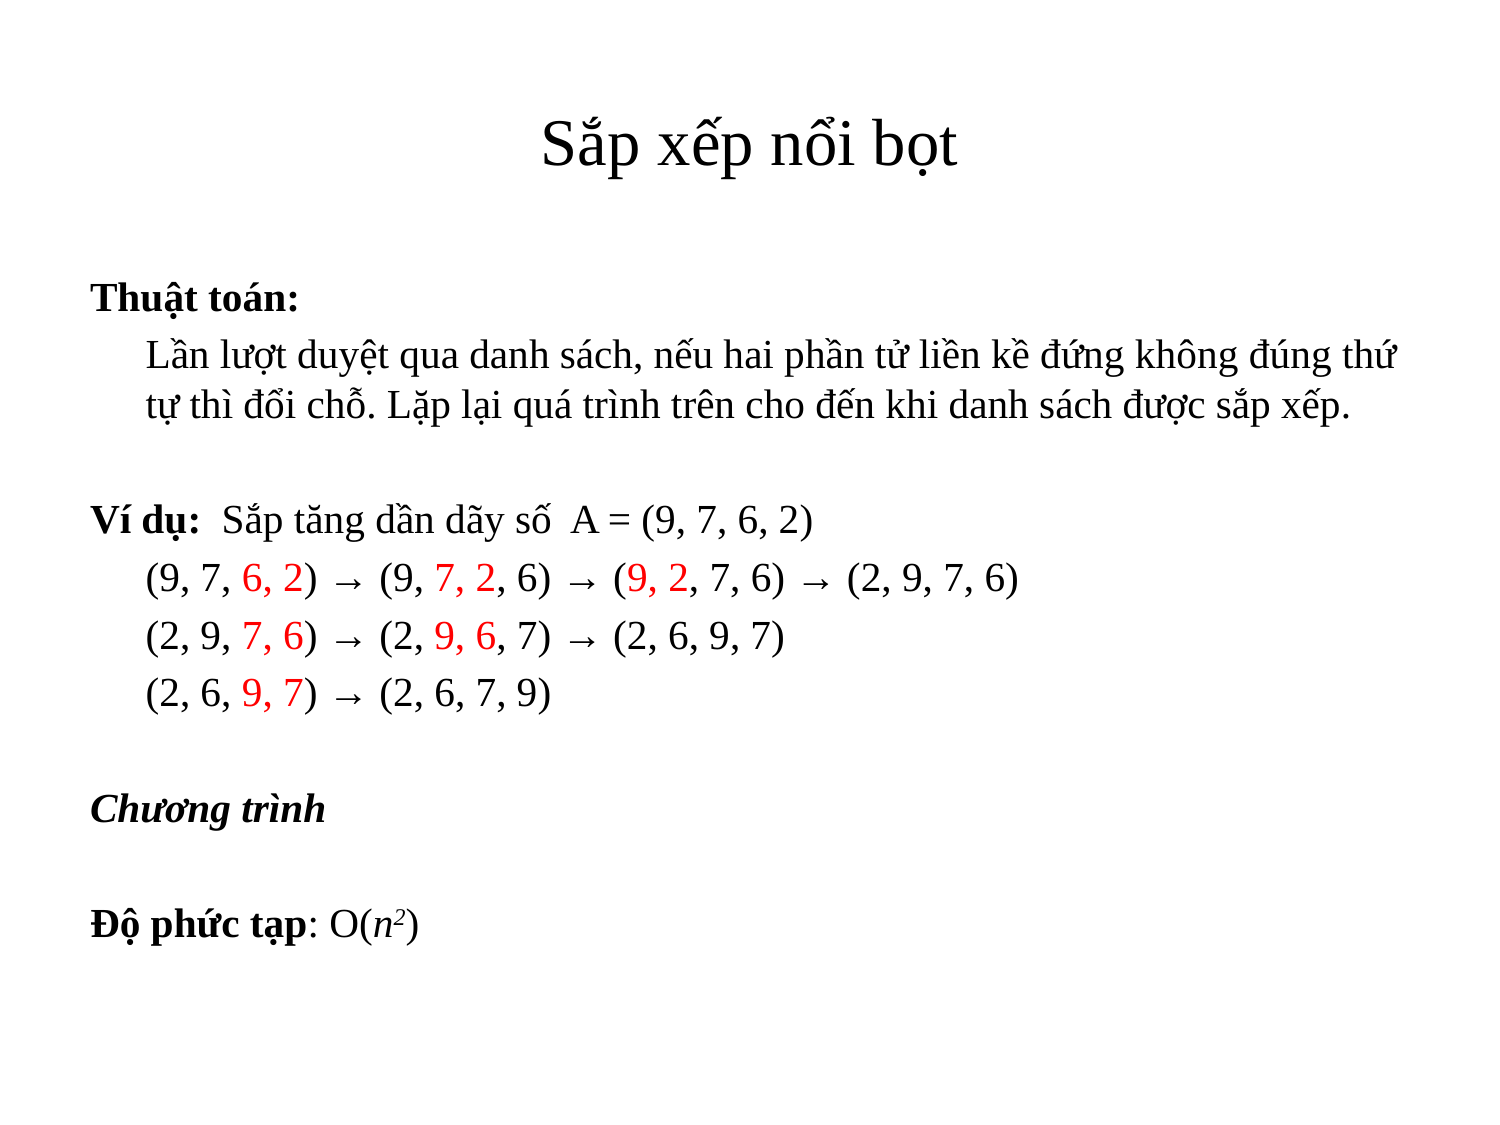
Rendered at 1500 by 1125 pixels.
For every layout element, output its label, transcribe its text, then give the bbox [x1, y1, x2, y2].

title Sắp xếp nổi bọt [75, 45, 1425, 233]
list Thuật toán: Lần lượt duyệt qua danh sách, nếu hai phần tử liền kề đứng không đúng thứ tự thì đổi chỗ. Lặp lại quá trình trên cho đến khi danh sách được sắp xếp. Ví dụ: Sắp tăng dần dãy số A = (9, 7, 6, 2) (9, 7, 6, 2) → (9, 7, 2, 6) → (9, 2, 7, 6) → (2, 9, 7, 6) (2, 9, 7, 6) → (2, 9, 6, 7) → (2, 6, 9, 7) (2, 6, 9, 7) → (2, 6, 7, 9) Chương trình Độ phức tạp: O(n2) [75, 262, 1425, 1005]
